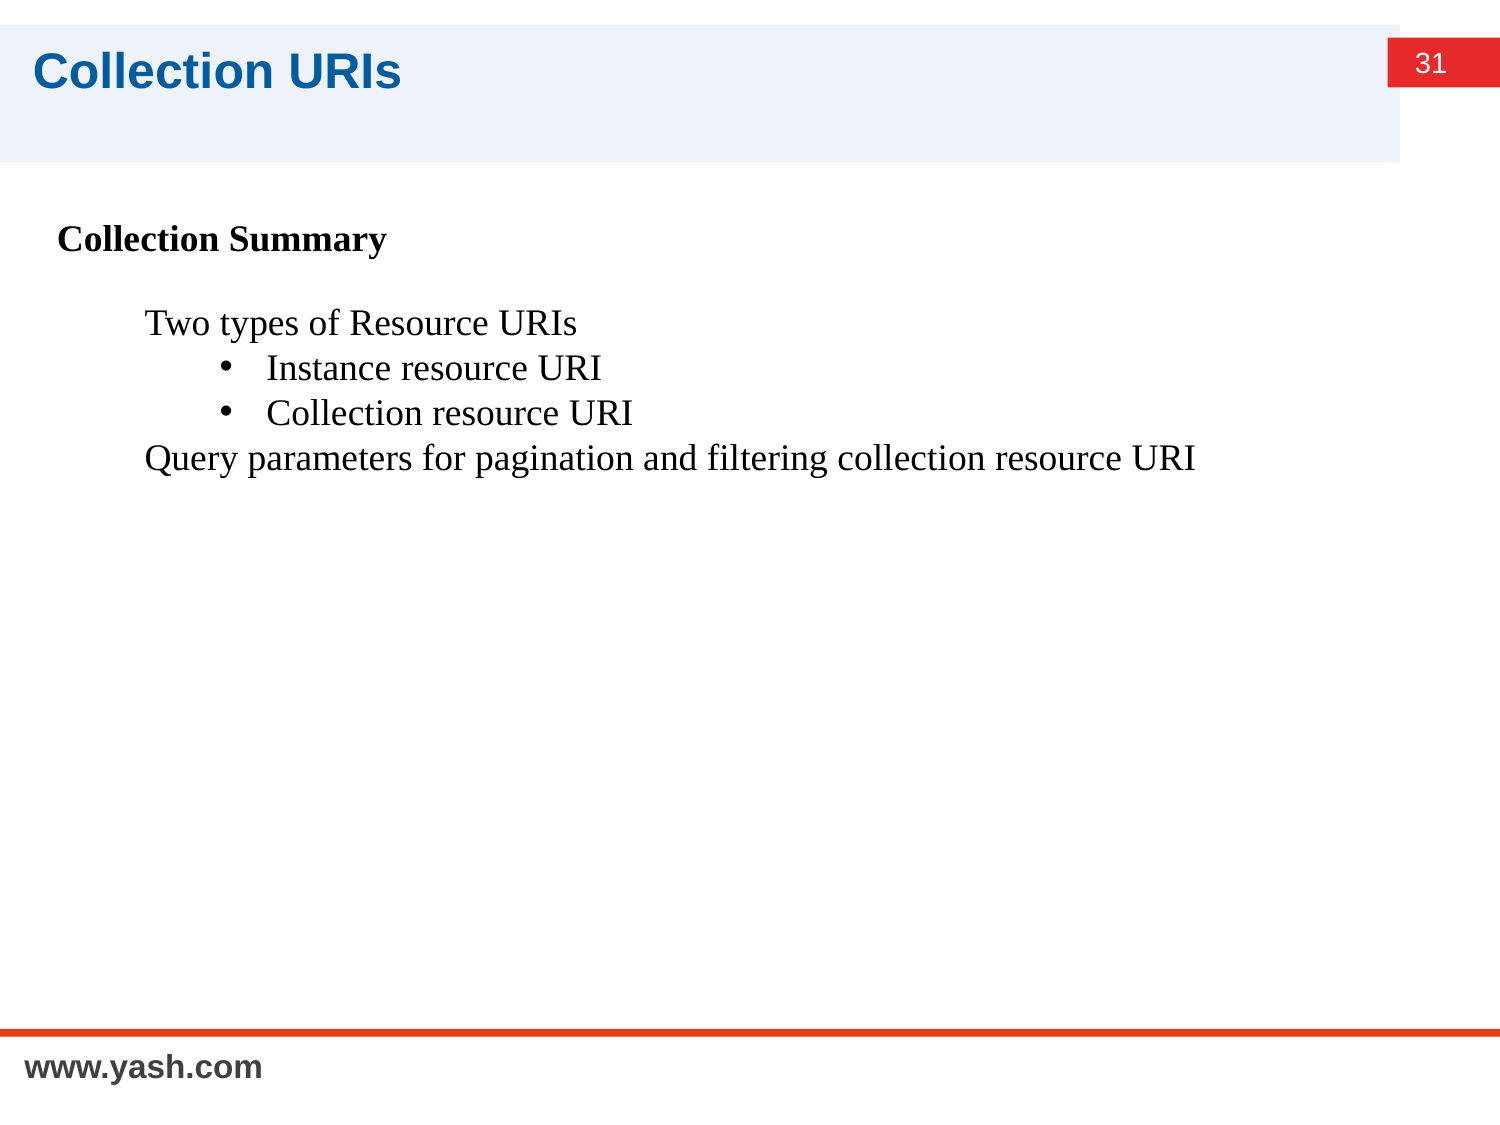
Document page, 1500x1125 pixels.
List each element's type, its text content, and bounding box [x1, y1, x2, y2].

title Collection URIs [0, 24, 1425, 113]
text_box Collection Summary [42, 206, 1070, 267]
text_box Two types of Resource URIs Instance resource URI Collection resource URI Query parameters for pagination and filtering collection resource URI [129, 290, 1235, 486]
